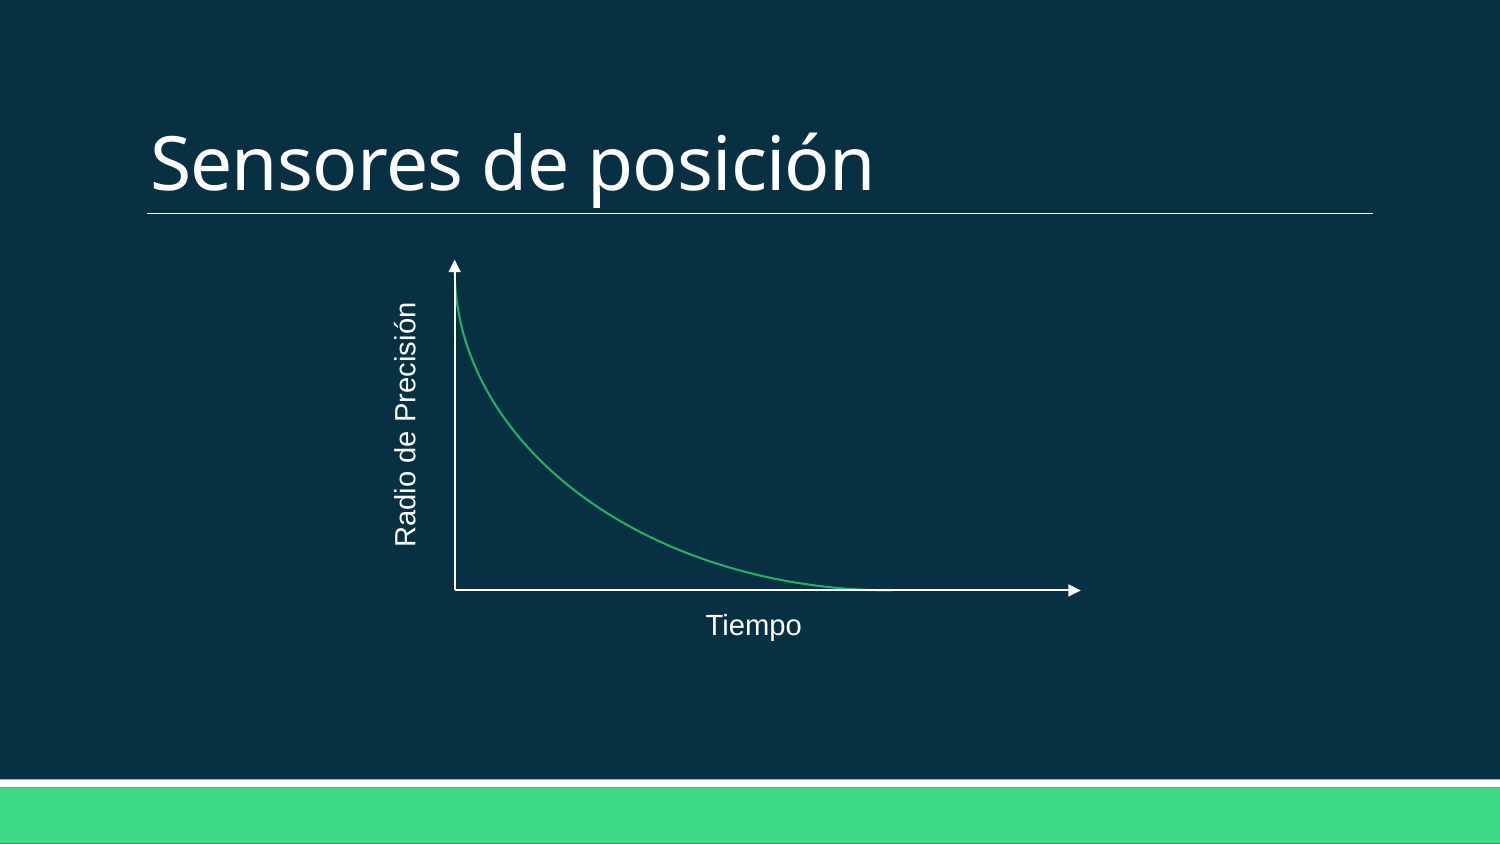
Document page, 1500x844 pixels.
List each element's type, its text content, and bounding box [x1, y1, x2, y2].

text_box [463, 269, 892, 586]
text_box Tiempo [606, 600, 902, 649]
title Sensores de posición [135, 35, 1373, 214]
text_box Radio de Precisión [378, 277, 429, 573]
picture [450, 587, 461, 601]
